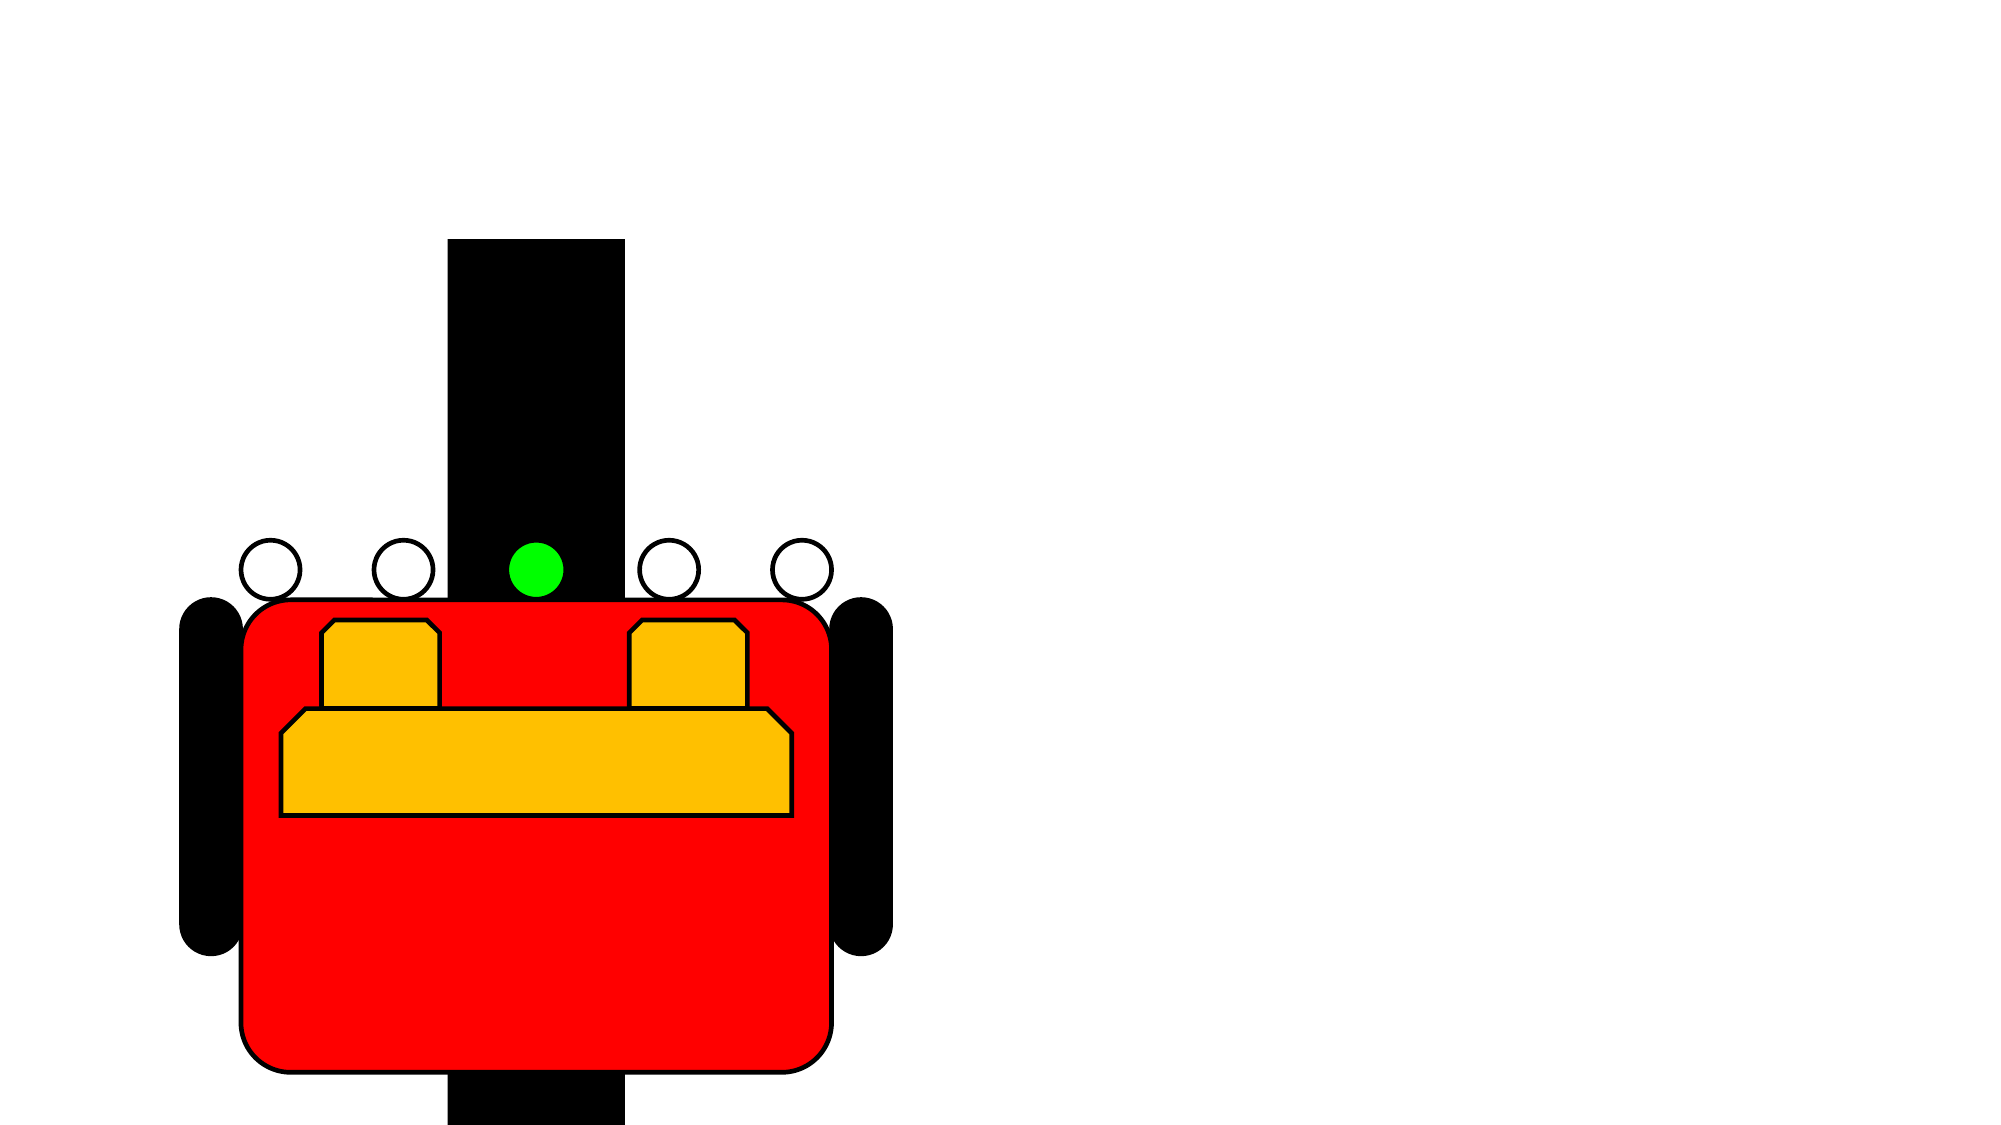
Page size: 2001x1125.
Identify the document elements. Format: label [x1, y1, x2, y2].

text_box [181, 239, 891, 1125]
